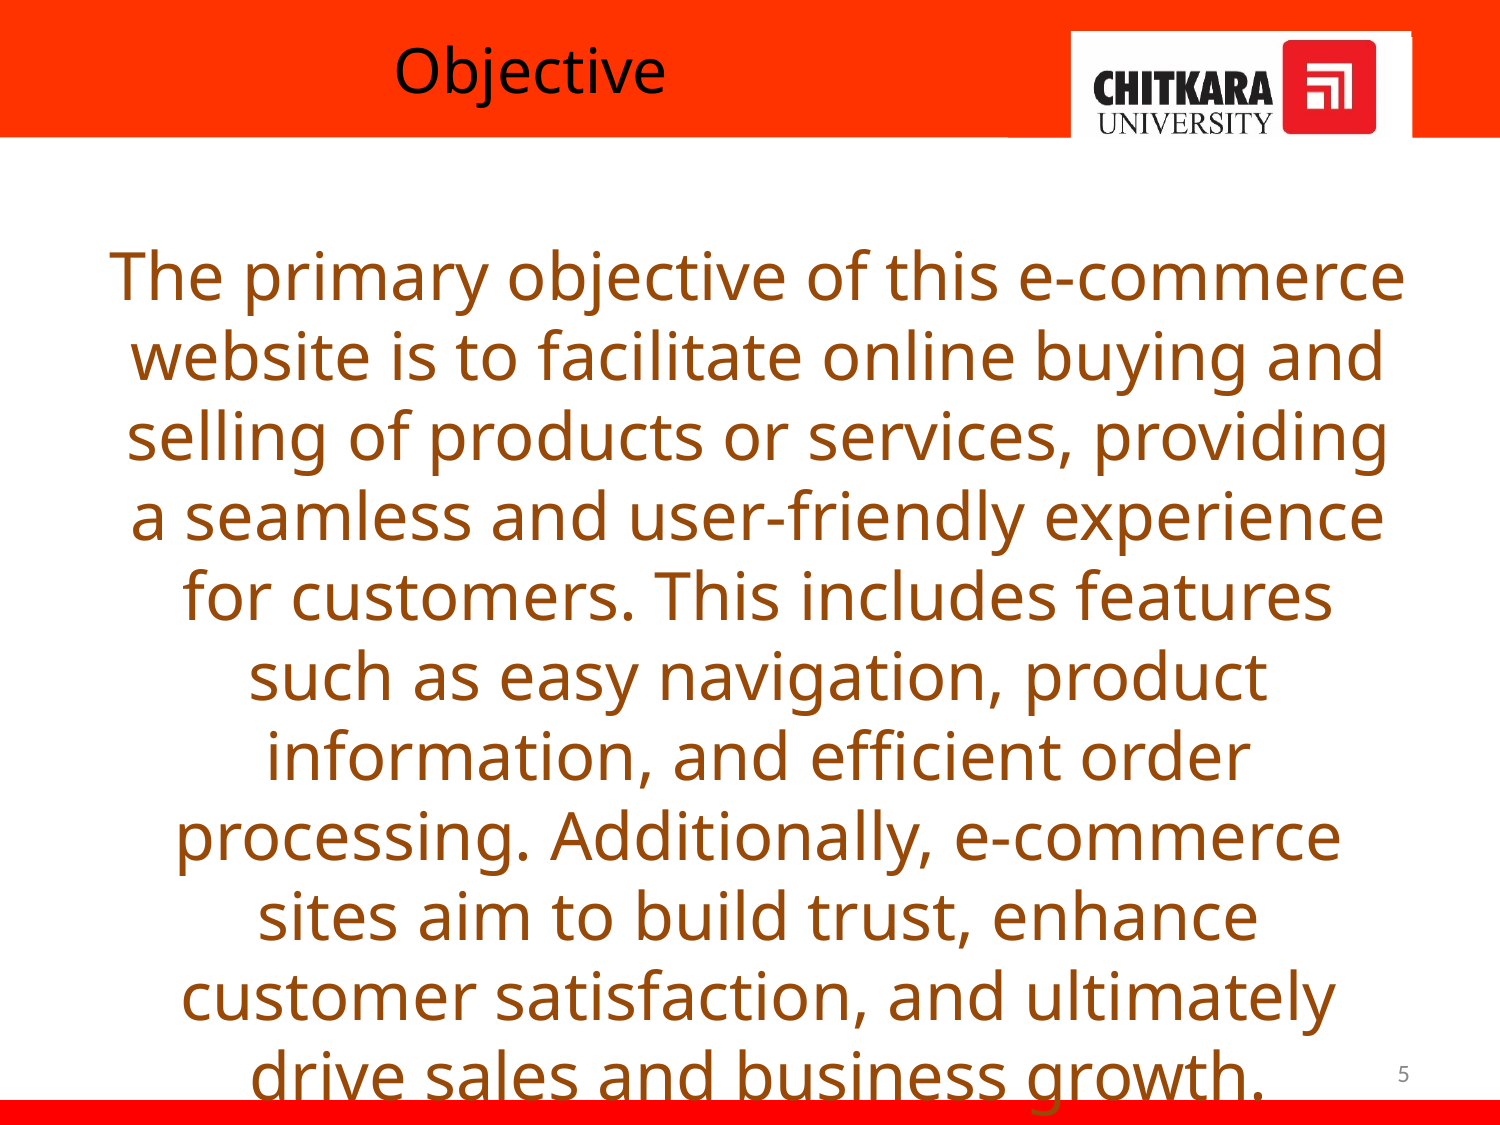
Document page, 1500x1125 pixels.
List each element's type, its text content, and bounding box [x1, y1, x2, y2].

slide_number 5 [1074, 1042, 1425, 1103]
slide_number [75, 1042, 425, 1103]
picture [1074, 37, 1391, 138]
list The primary objective of this e-commerce website is to facilitate online buying and selling of products or services, providing a seamless and user-friendly experience for customers. This includes features such as easy navigation, product information, and efficient order processing. Additionally, e-commerce sites aim to build trust, enhance customer satisfaction, and ultimately drive sales and business growth. [75, 226, 1425, 1024]
title Objective [0, 0, 1063, 138]
